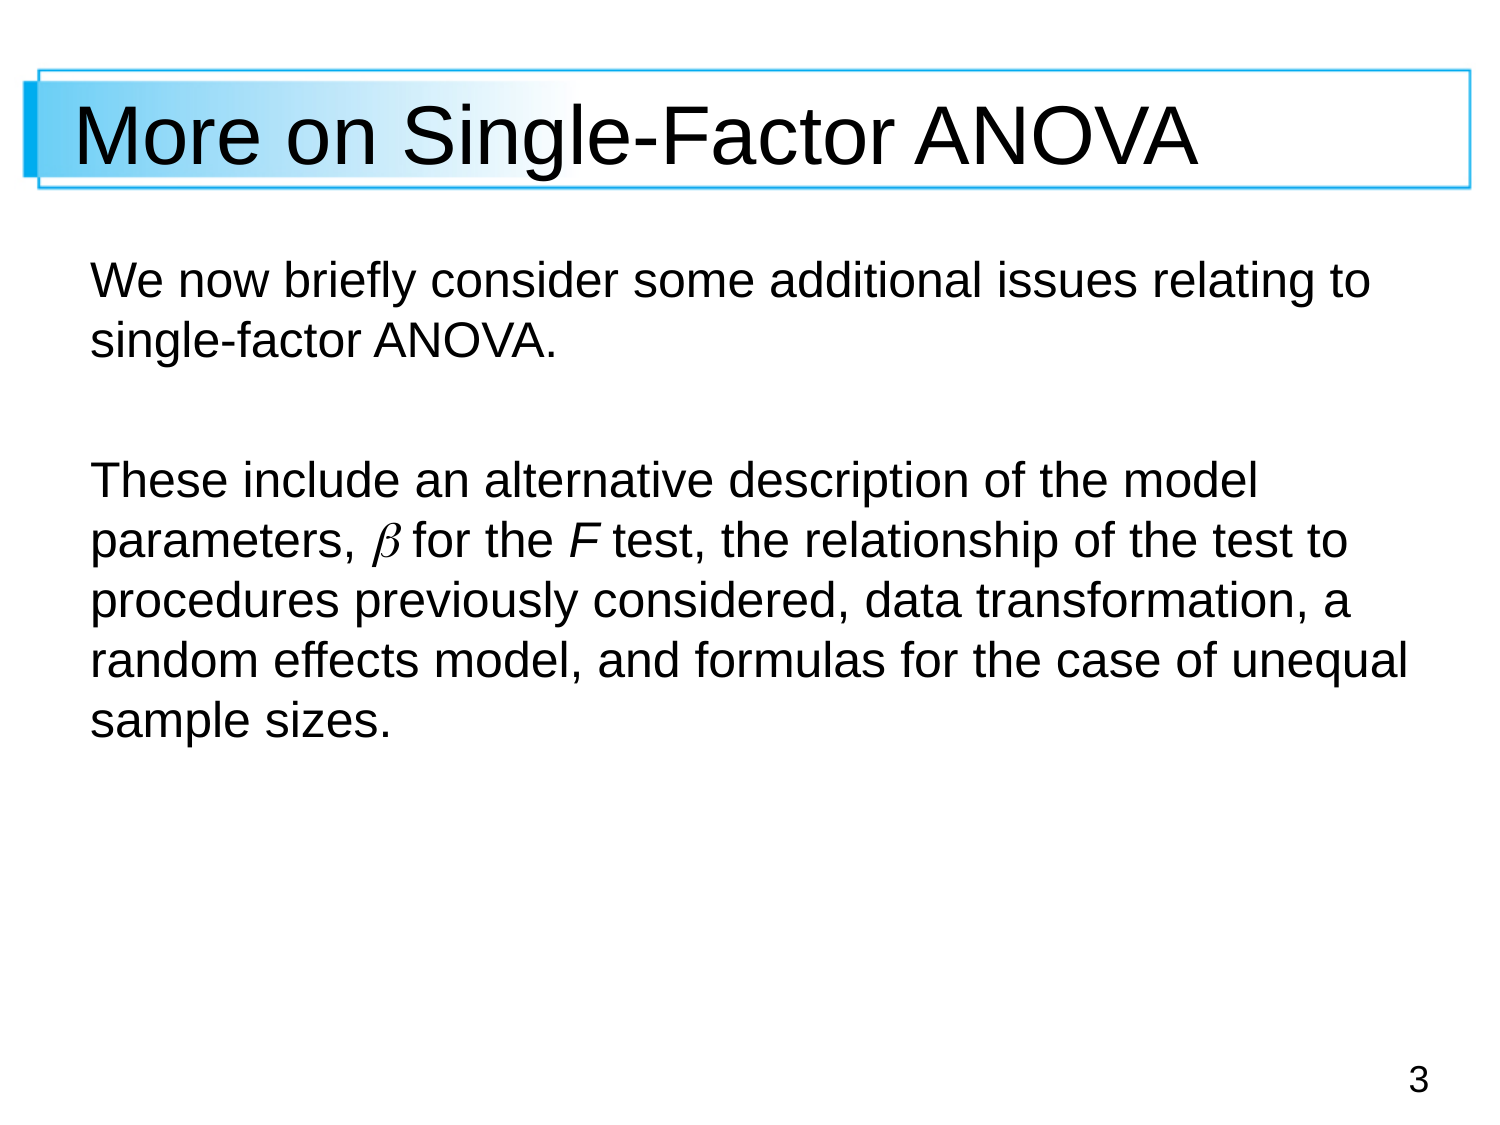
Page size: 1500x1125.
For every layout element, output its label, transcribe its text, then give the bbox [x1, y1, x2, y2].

picture [14, 62, 58, 200]
list We now briefly consider some additional issues relating to single-factor ANOVA. These include an alternative description of the model parameters,  for the F test, the relationship of the test to procedures previously considered, data transformation, a random effects model, and formulas for the case of unequal sample sizes. [75, 239, 1450, 1103]
title More on Single-Factor ANOVA [58, 37, 1409, 225]
picture [1409, 62, 1476, 200]
